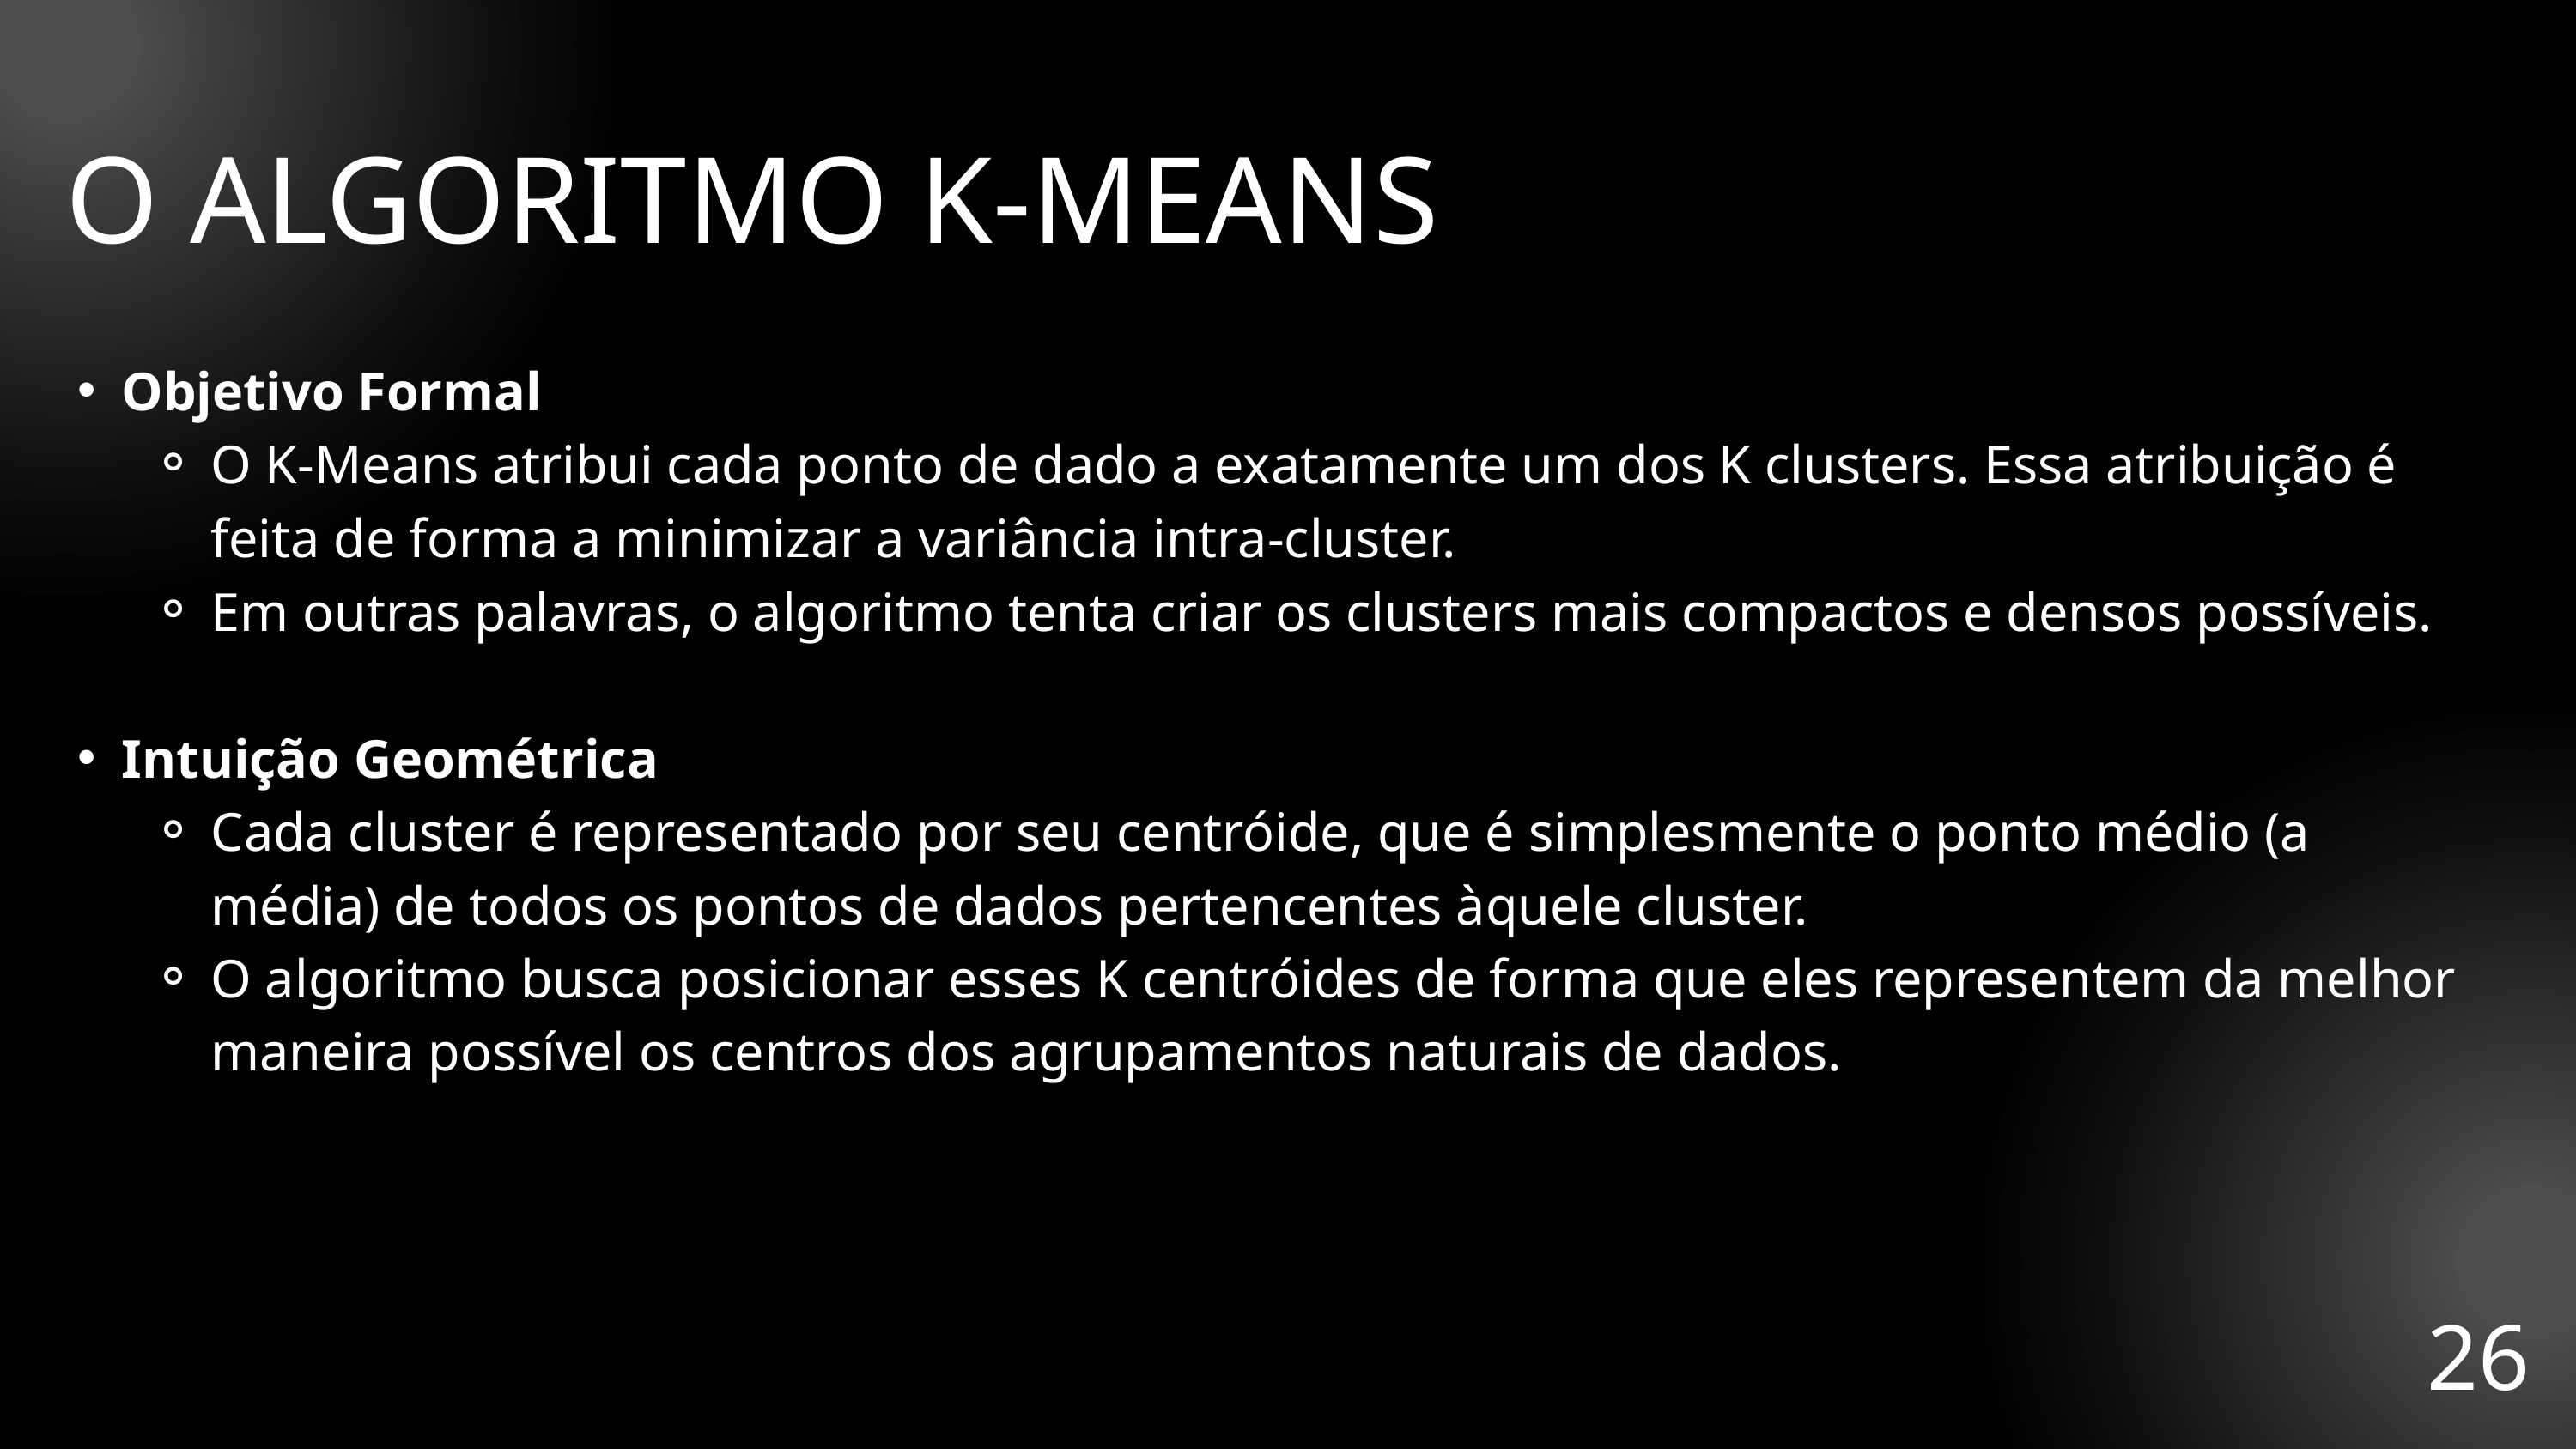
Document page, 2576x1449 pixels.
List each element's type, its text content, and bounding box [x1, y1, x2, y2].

text_box [0, 0, 638, 618]
text_box O ALGORITMO K-MEANS [65, 132, 2427, 268]
text_box 26 [2427, 1282, 2552, 1409]
text_box Objetivo Formal O K-Means atribui cada ponto de dado a exatamente um dos K clusters. Essa atribuição é feita de forma a minimizar a variância intra-cluster. Em outras palavras, o algoritmo tenta criar os clusters mais compactos e densos possíveis. Intuição Geométrica Cada cluster é representado por seu centróide, que é simplesmente o ponto médio (a média) de todos os pontos de dados pertencentes àquele cluster. O algoritmo busca posicionar esses K centróides de forma que eles representem da melhor maneira possível os centros dos agrupamentos naturais de dados. [33, 348, 2460, 1082]
text_box [1960, 689, 2576, 1449]
